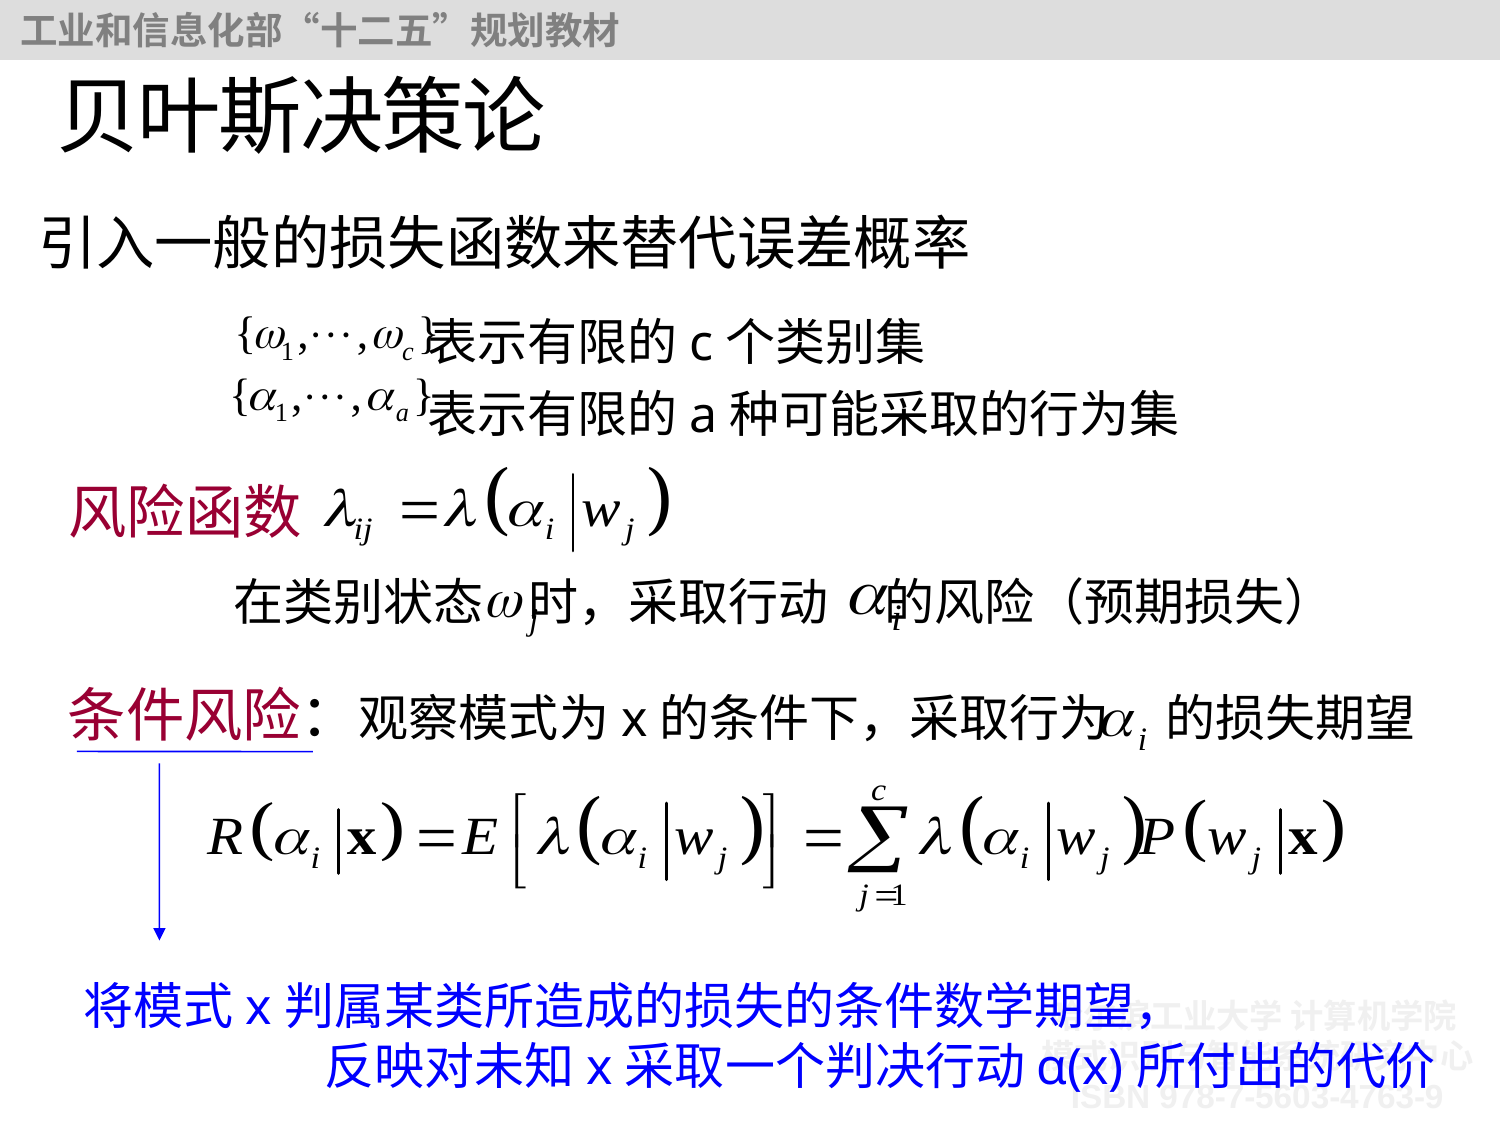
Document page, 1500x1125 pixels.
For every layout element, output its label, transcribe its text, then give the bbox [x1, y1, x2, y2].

text_box 将模式x判属某类所造成的损失的条件数学期望， 反映对未知x采取一个判决行动α(x)所付出的代价 [45, 967, 1452, 1102]
title 贝叶斯决策论 [41, 19, 1317, 207]
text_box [477, 562, 552, 650]
text_box 在类别状态 时，采取行动 的风险（预期损失） [925, 562, 1495, 641]
text_box 在类别状态 时，采取行动 的风险（预期损失） [558, 562, 836, 641]
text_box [312, 455, 680, 570]
text_box 条件风险：观察模式为x的条件下，采取行为 的损失期望 [53, 671, 1471, 756]
text_box 表示有限的c个类别集 表示有限的a种可能采取的行为集 [265, 291, 1270, 450]
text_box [194, 763, 1353, 925]
text_box 在类别状态 时，采取行动 的风险（预期损失） [218, 562, 475, 641]
text_box 风险函数 [54, 467, 309, 553]
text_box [224, 364, 444, 433]
text_box [153, 763, 166, 941]
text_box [229, 302, 444, 361]
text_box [1092, 680, 1159, 760]
list 引入一般的损失函数来替代误差概率 [0, 125, 1376, 276]
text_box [839, 550, 916, 647]
